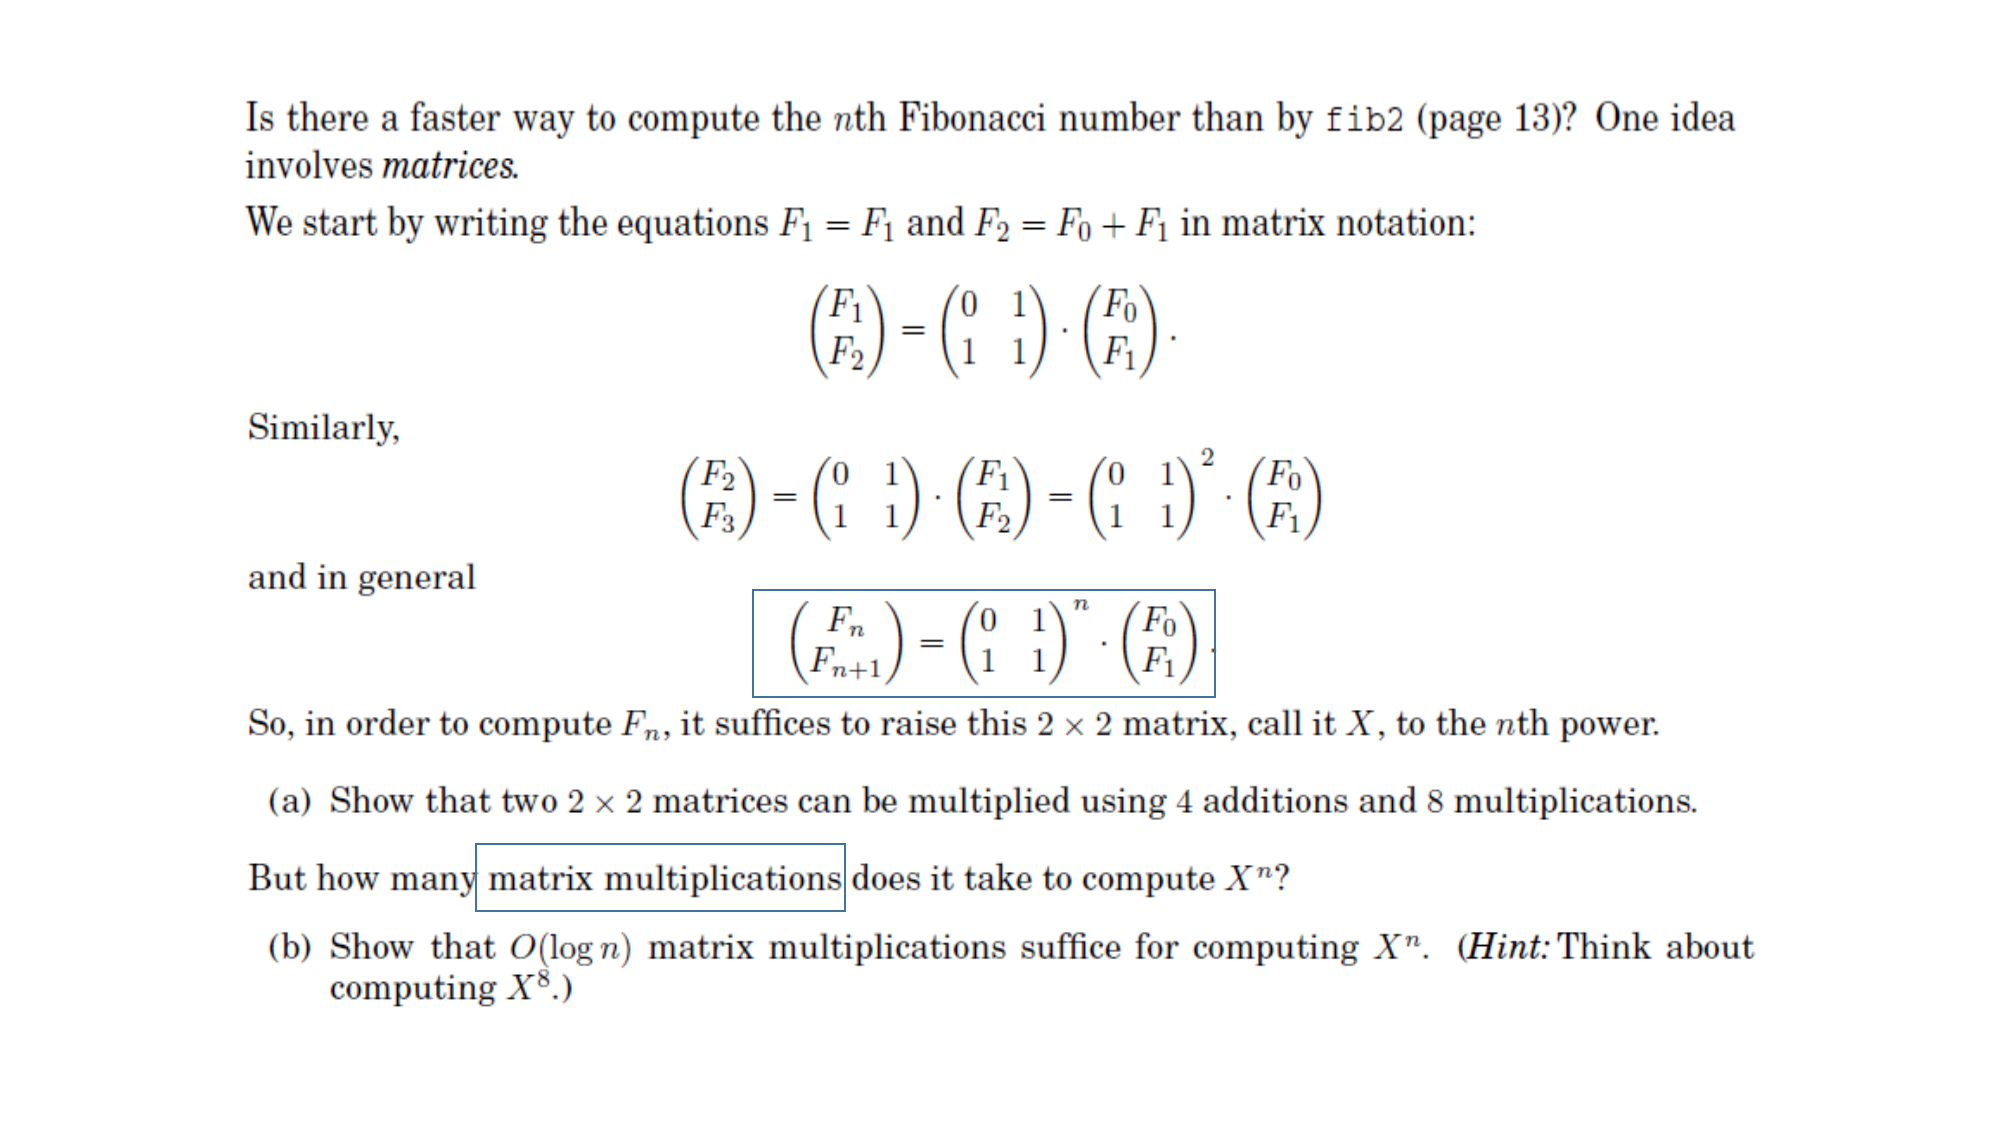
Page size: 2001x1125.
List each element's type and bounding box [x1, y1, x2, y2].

text_box [224, 76, 1769, 1018]
